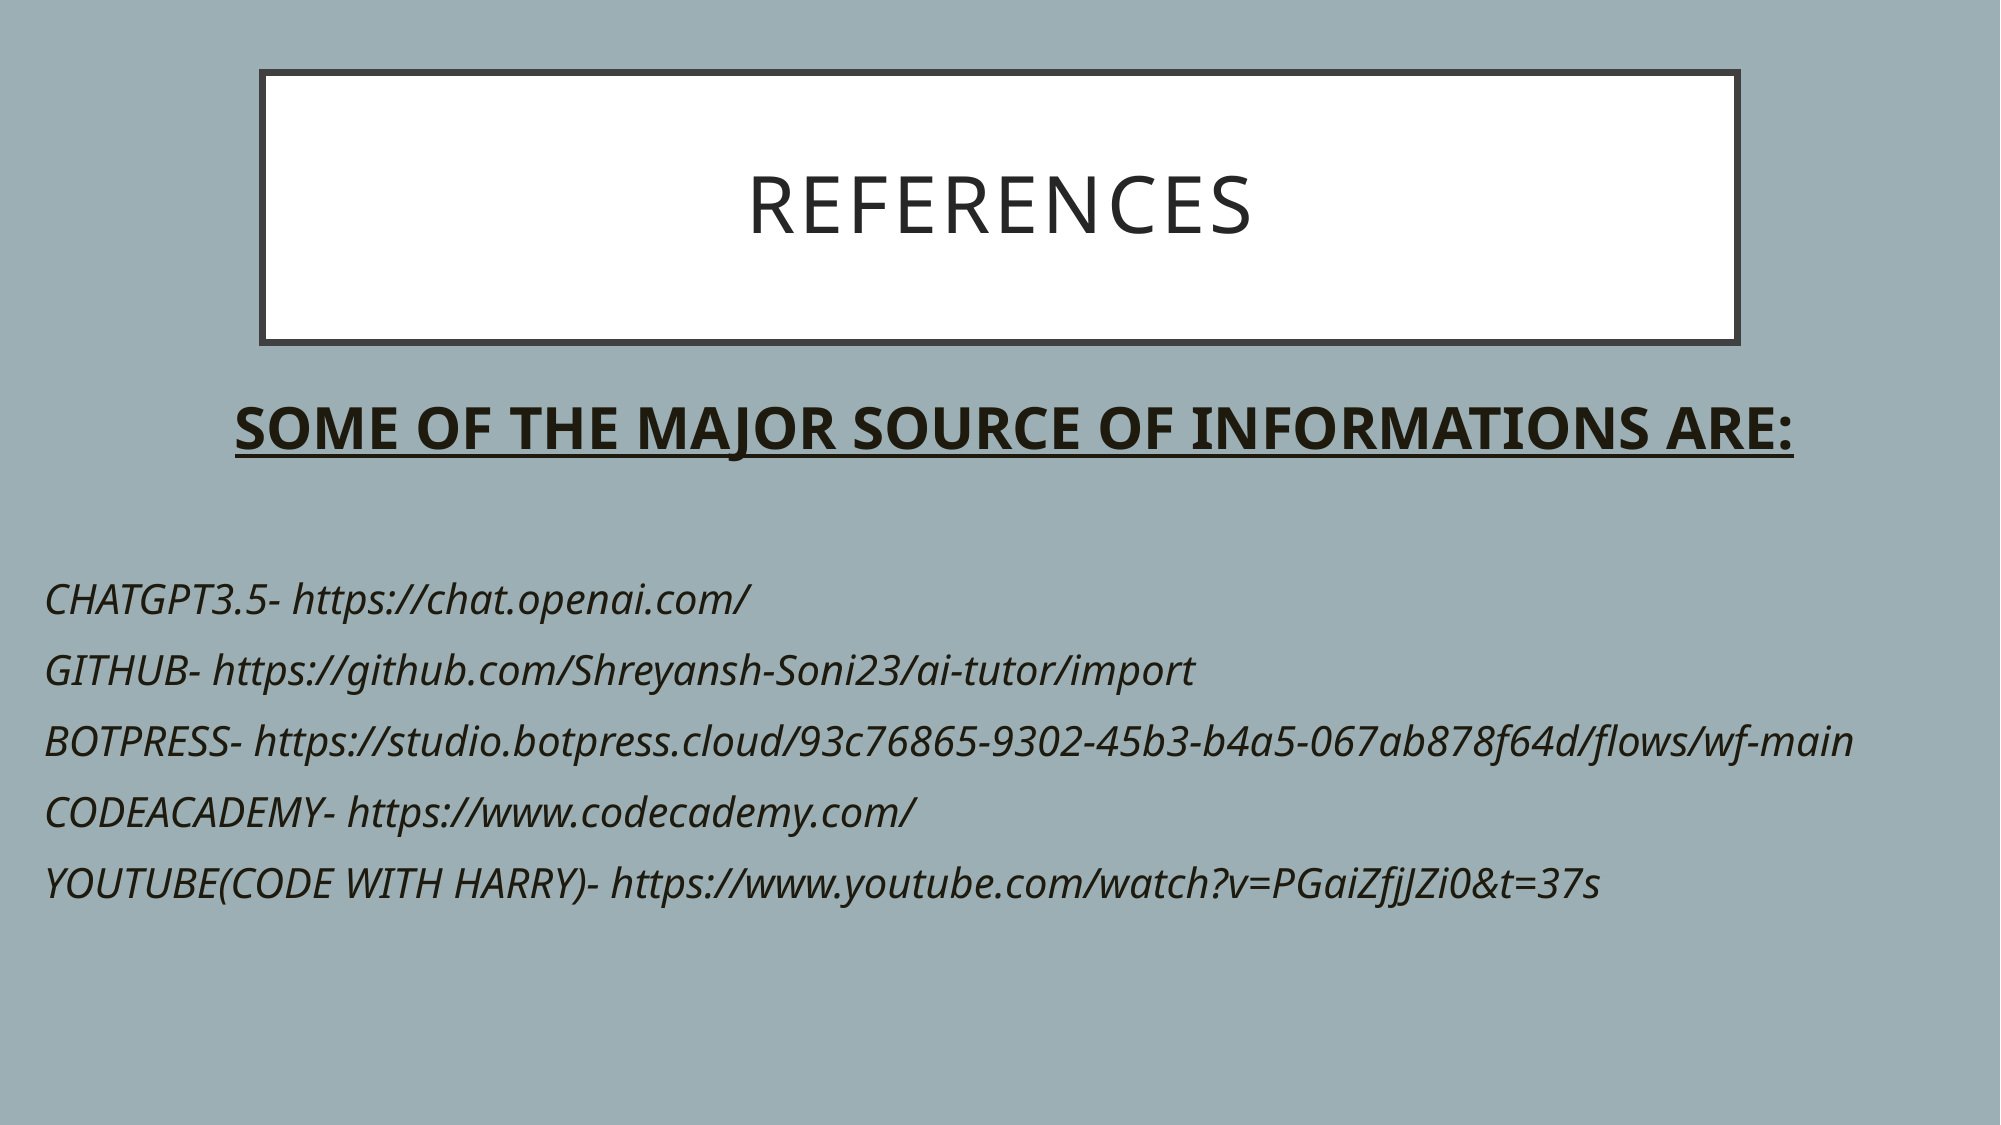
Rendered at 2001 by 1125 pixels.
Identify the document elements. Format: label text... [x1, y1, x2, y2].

title REFERENCES [259, 69, 1741, 346]
subtitle SOME OF THE MAJOR SOURCE OF INFORMATIONS ARE: CHATGPT3.5- https://chat.openai.com/ GITHUB- https://github.com/Shreyansh-Soni23/ai-tutor/import BOTPRESS- https://studio.botpress.cloud/93c76865-9302-45b3-b4a5-067ab878f64d/flows/wf-main CODEACADEMY- https://www.codecademy.com/ YOUTUBE(CODE WITH HARRY)- https://www.youtube.com/watch?v=PGaiZfjJZi0&t=37s [29, 383, 2000, 1102]
